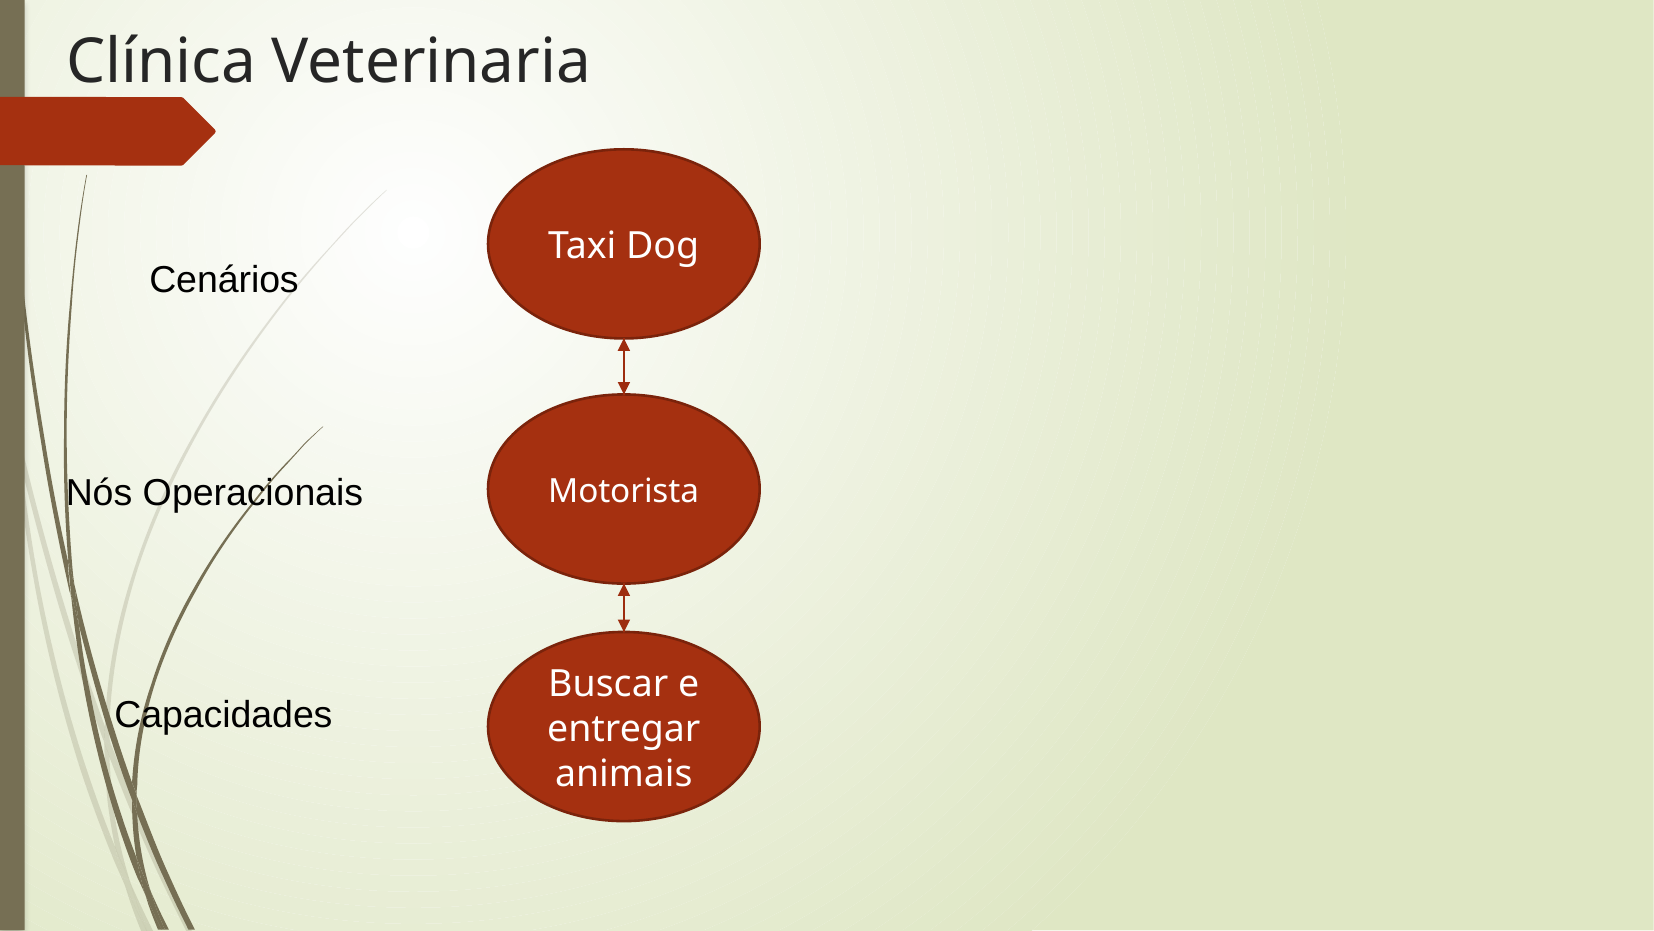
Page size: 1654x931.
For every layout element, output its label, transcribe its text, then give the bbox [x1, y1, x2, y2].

text_box Cenários [134, 247, 314, 308]
text_box Capacidades [99, 682, 348, 743]
text_box Buscar e entregar animais [486, 630, 761, 823]
text_box Taxi Dog [486, 147, 761, 340]
text_box Nós Operacionais [51, 460, 378, 521]
title Clínica Veterinaria [51, 13, 925, 132]
text_box Motorista [486, 393, 761, 585]
